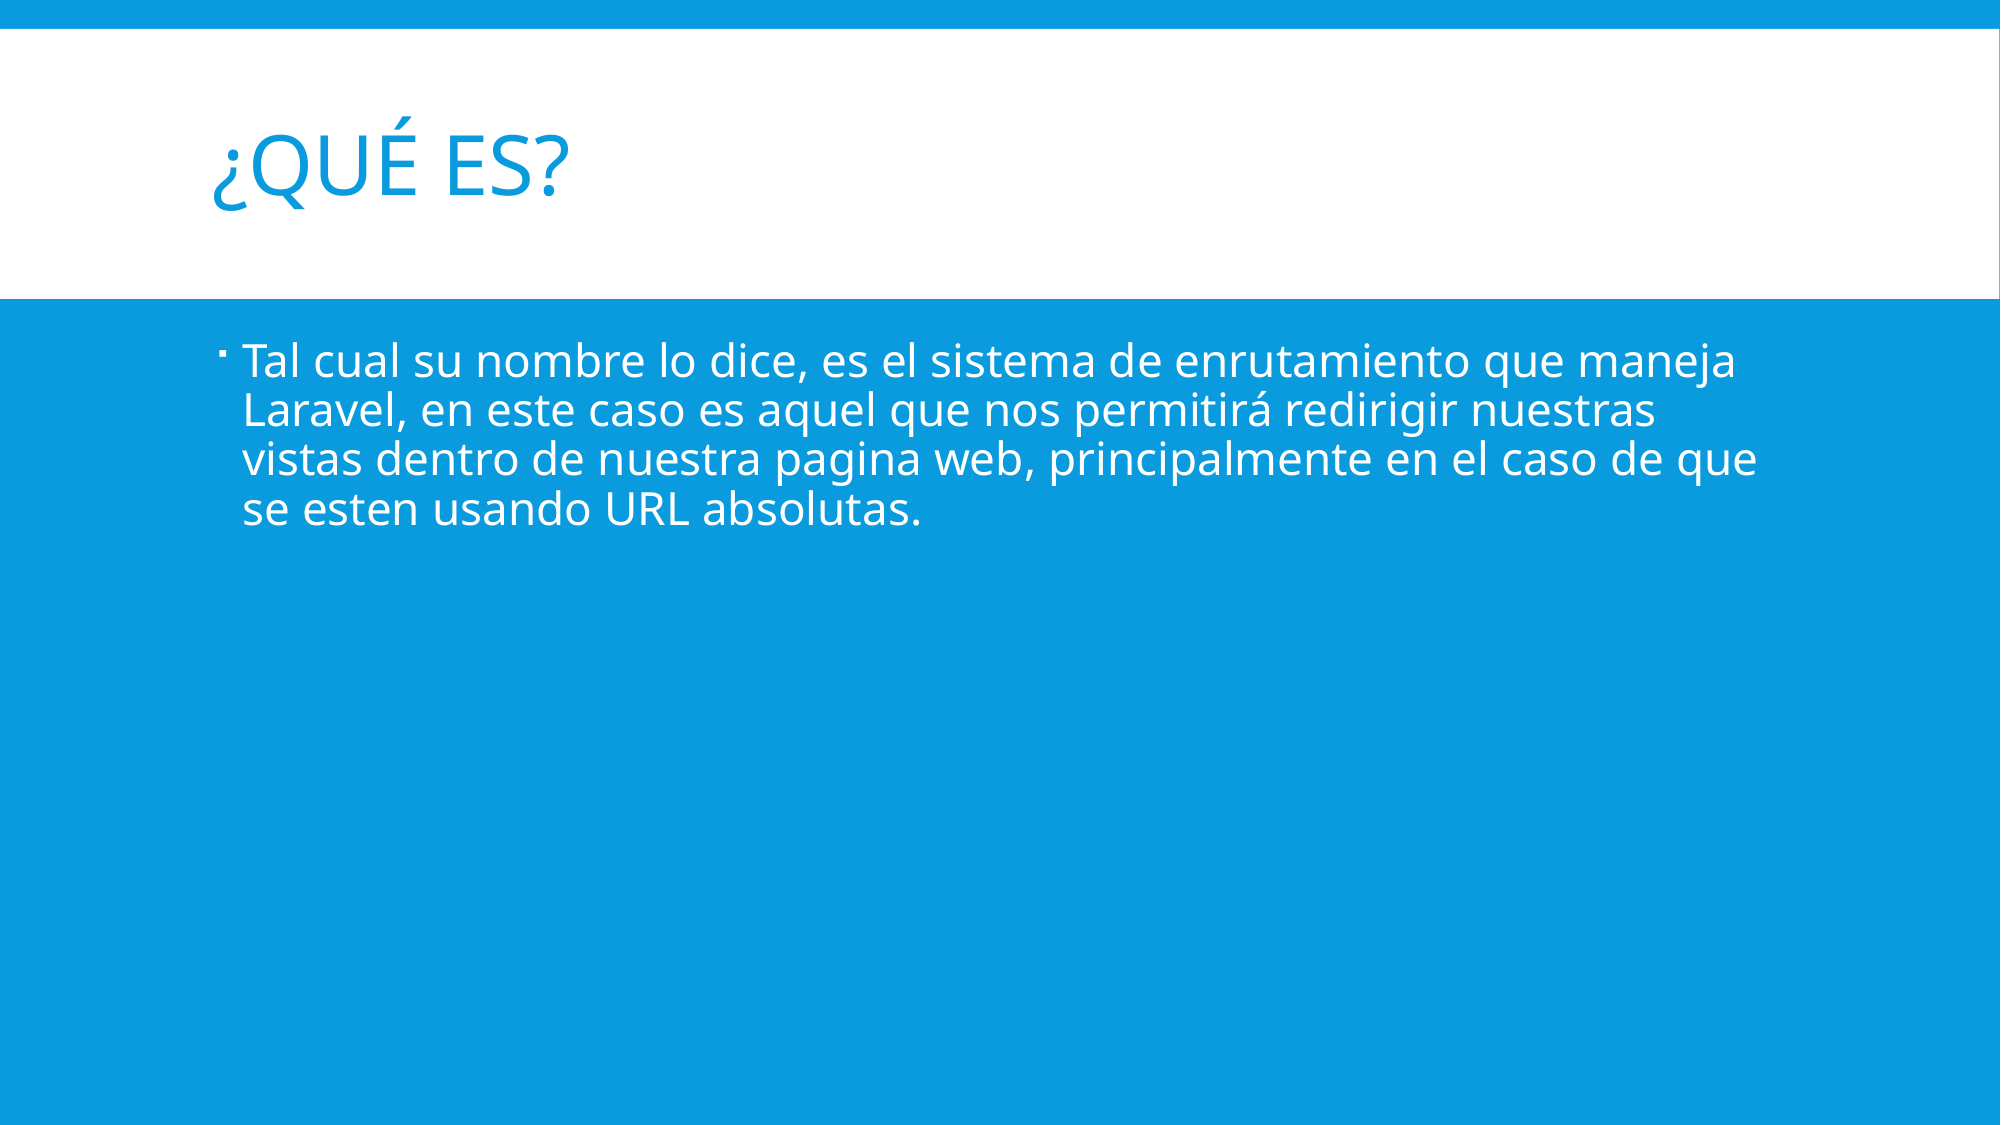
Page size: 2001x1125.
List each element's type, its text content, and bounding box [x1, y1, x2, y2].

title ¿Qué es? [197, 46, 1803, 295]
list Tal cual su nombre lo dice, es el sistema de enrutamiento que maneja Laravel, en este caso es aquel que nos permitirá redirigir nuestras vistas dentro de nuestra pagina web, principalmente en el caso de que se esten usando URL absolutas. [197, 329, 1803, 1020]
